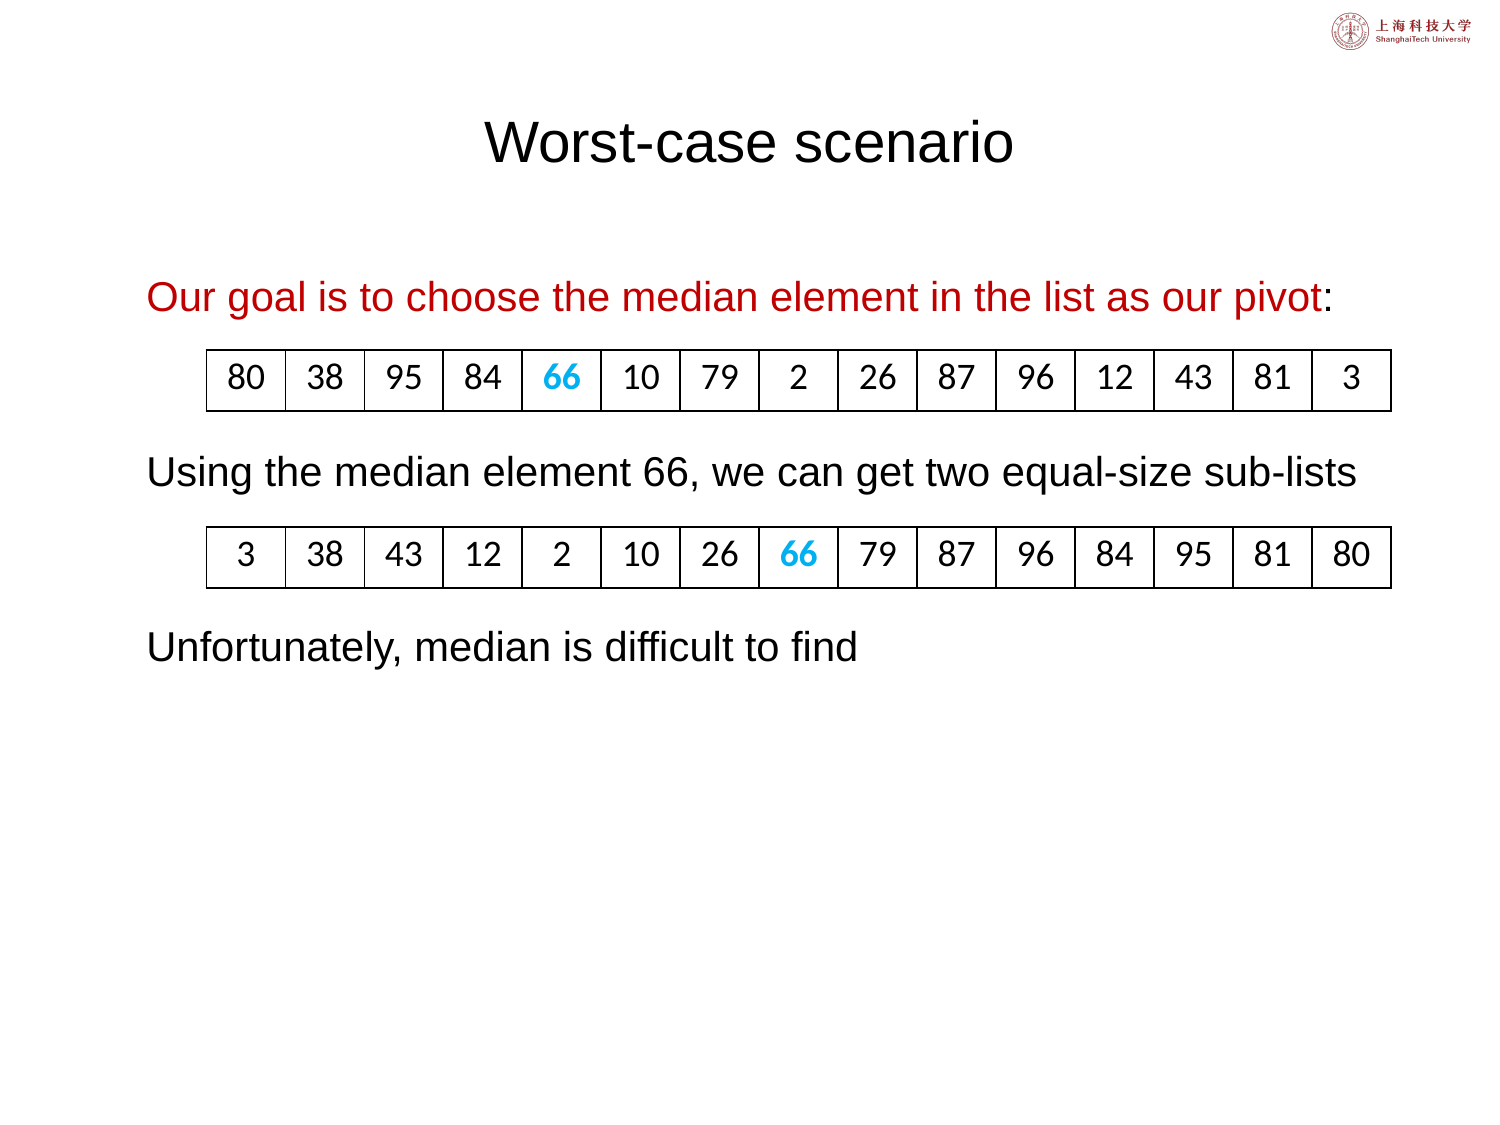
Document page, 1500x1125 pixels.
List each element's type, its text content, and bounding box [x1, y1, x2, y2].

table_header 66 [523, 351, 600, 410]
table_header 95 [1155, 528, 1232, 587]
table_header 26 [839, 351, 916, 410]
table_header 3 [1313, 351, 1390, 410]
table_header 10 [602, 528, 679, 587]
table_header 81 [1234, 351, 1311, 410]
table_header 38 [286, 528, 364, 587]
table_header 2 [523, 528, 600, 587]
table_header 2 [760, 351, 837, 410]
table_header 95 [365, 351, 442, 410]
table_header 87 [918, 351, 995, 410]
table_header 3 [207, 528, 285, 587]
table_header 87 [918, 528, 995, 587]
table_header 81 [1234, 528, 1311, 587]
table_header 10 [602, 351, 679, 410]
title Worst-case scenario [74, 44, 1426, 233]
table_header 80 [1313, 528, 1390, 587]
table_header 96 [997, 528, 1074, 587]
table_header 12 [444, 528, 521, 587]
table_header 80 [207, 351, 285, 410]
table_header 26 [681, 528, 758, 587]
table_header 12 [1076, 351, 1153, 410]
list Our goal is to choose the median element in the list as our pivot: Using the median element 66, we can get two equal-size sub-lists Unfortunately, median is difficult to find [74, 262, 1426, 1006]
table_header 84 [1076, 528, 1153, 587]
table_header 96 [997, 351, 1074, 410]
table_header 79 [681, 351, 758, 410]
table_header 43 [1155, 351, 1232, 410]
picture [1327, 0, 1478, 109]
table_header 38 [286, 351, 364, 410]
table_header 84 [444, 351, 521, 410]
table_header 66 [760, 528, 837, 587]
table_header 79 [839, 528, 916, 587]
table_header 43 [365, 528, 442, 587]
